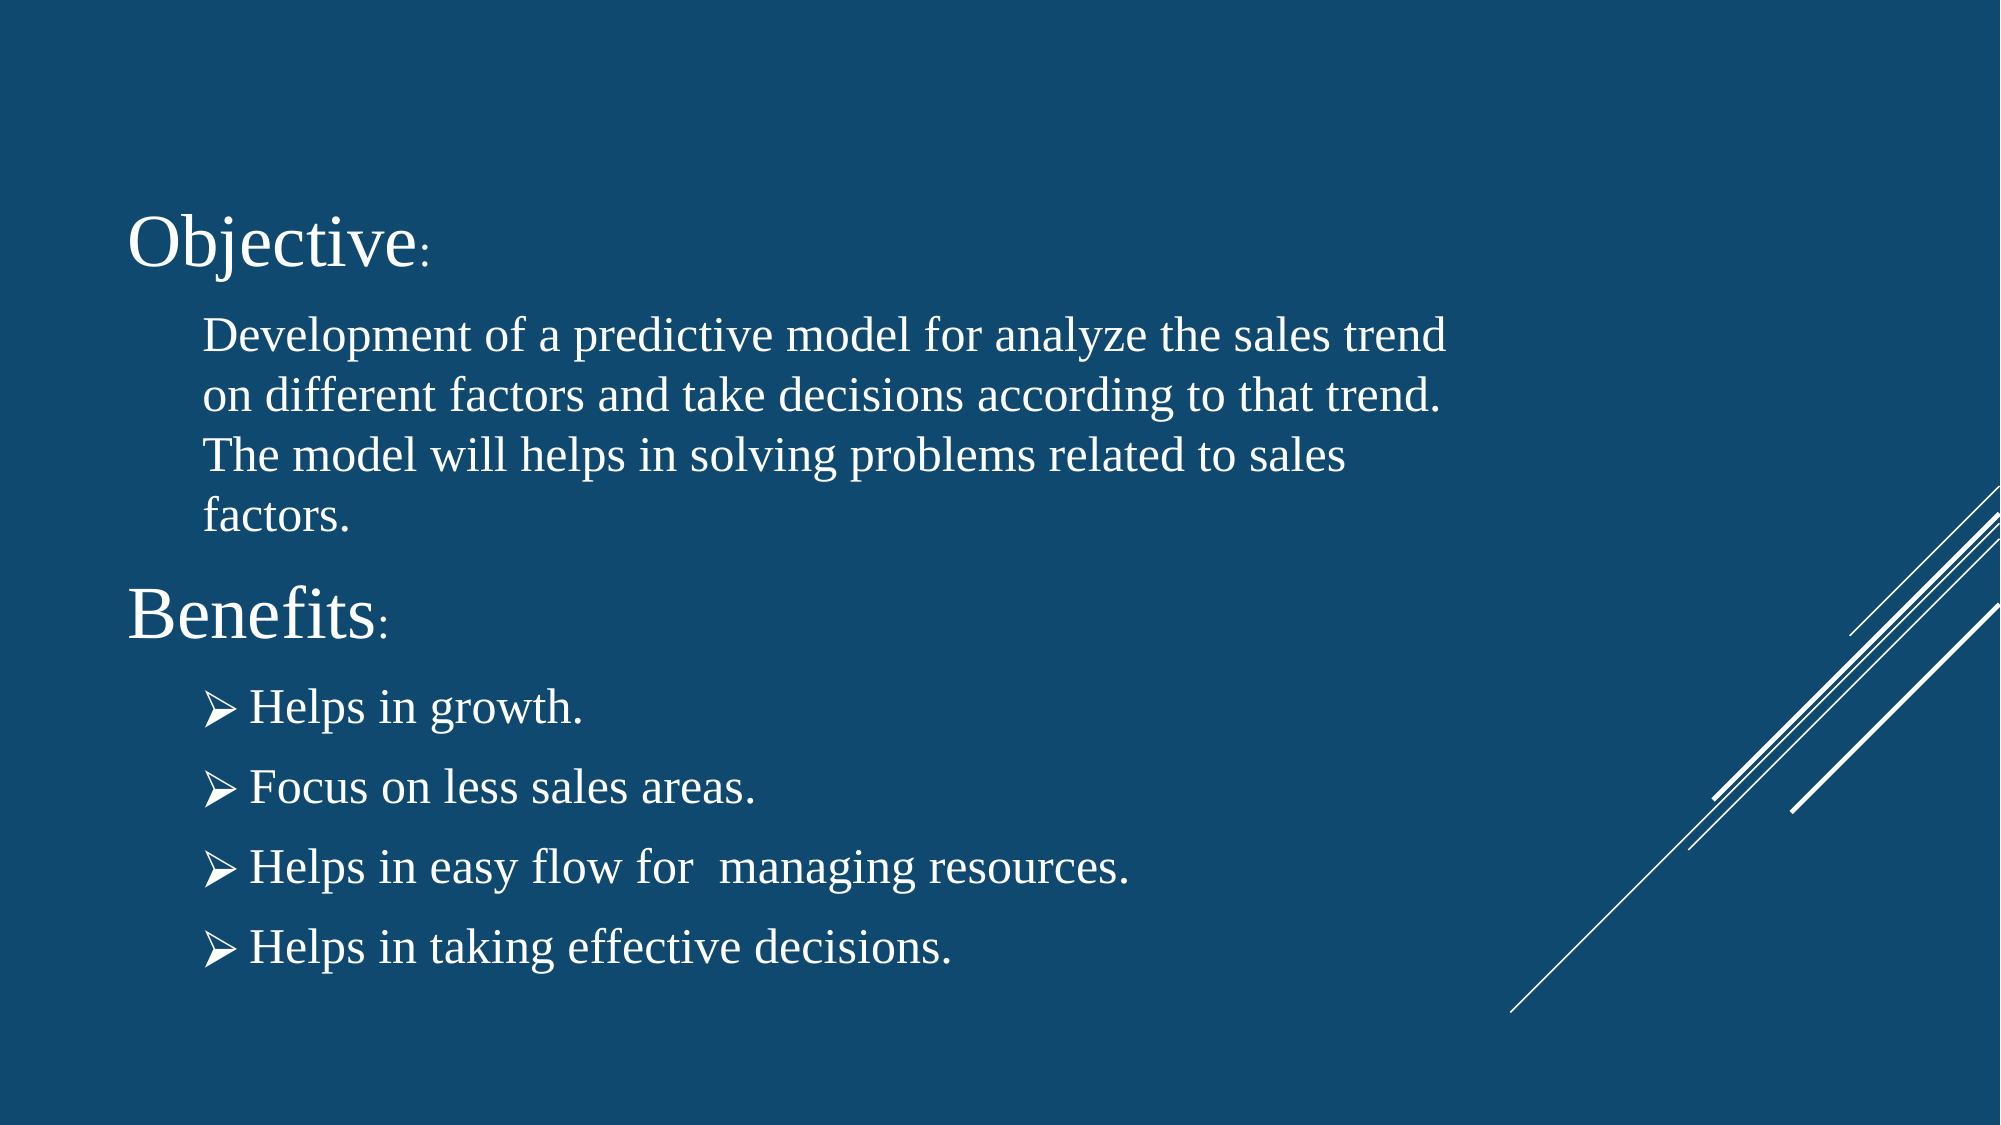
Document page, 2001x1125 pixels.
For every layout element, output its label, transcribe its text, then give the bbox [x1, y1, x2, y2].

list Objective: Development of a predictive model for analyze the sales trend on different factors and take decisions according to that trend. The model will helps in solving problems related to sales factors. Benefits: Helps in growth. Focus on less sales areas. Helps in easy flow for managing resources. Helps in taking effective decisions. [112, 112, 1513, 1008]
